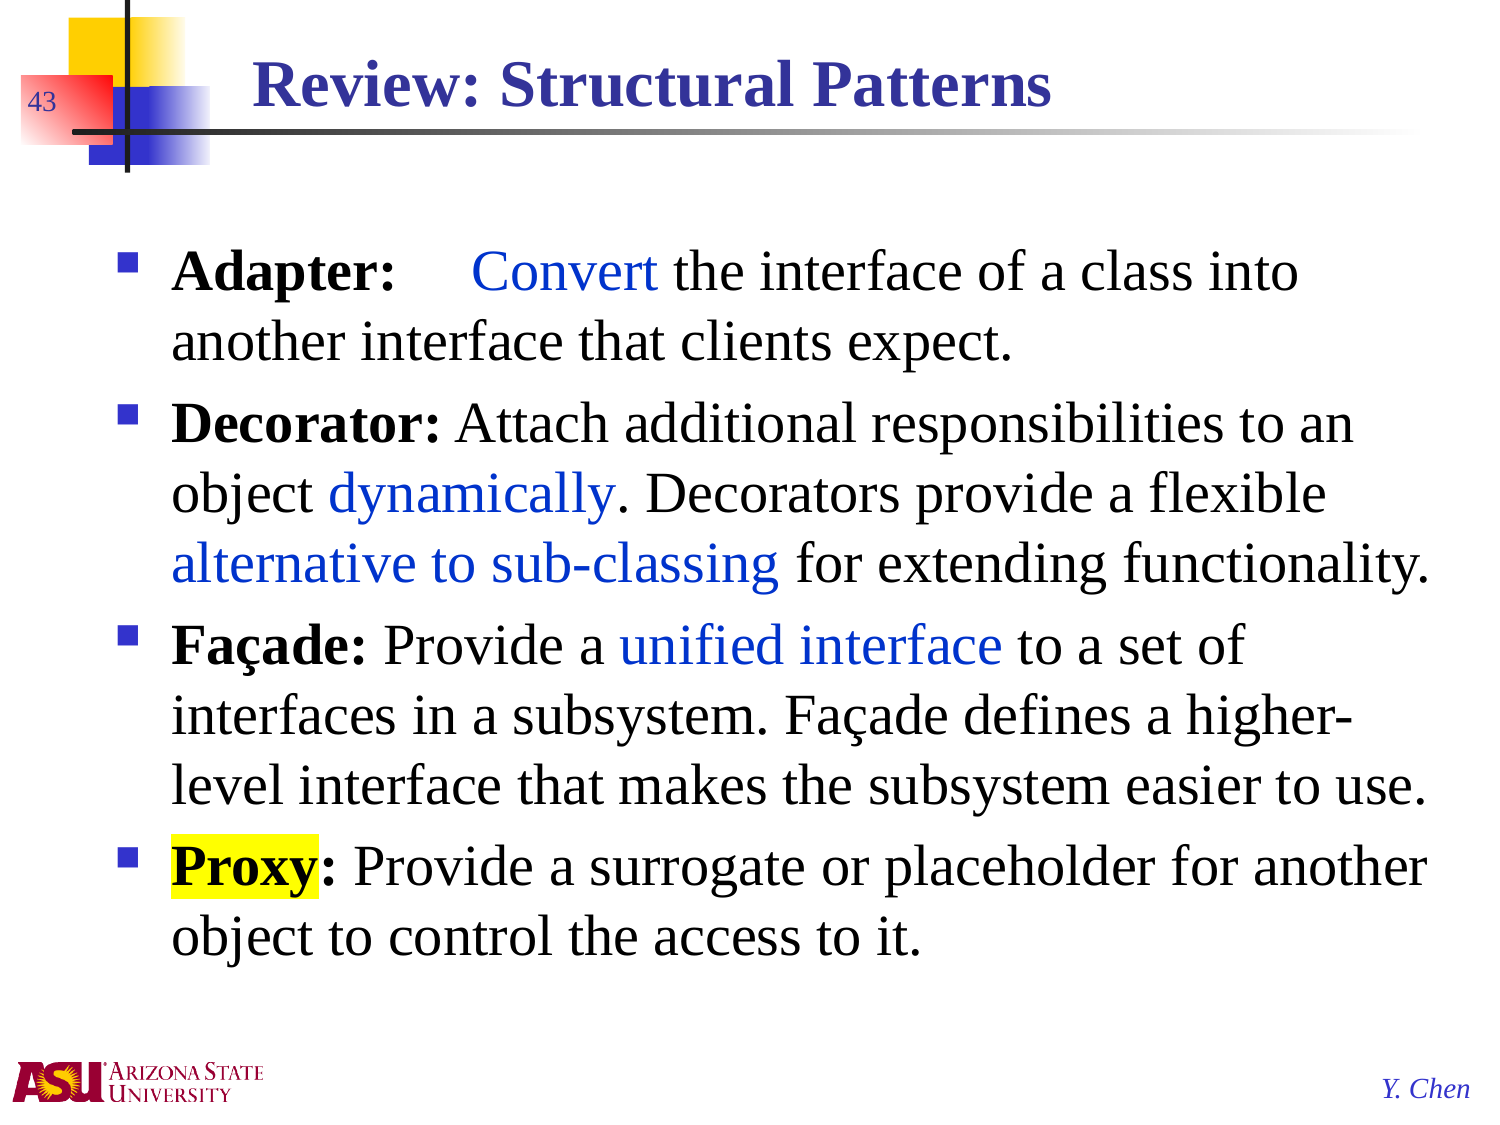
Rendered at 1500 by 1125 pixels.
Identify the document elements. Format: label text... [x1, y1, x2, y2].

picture [12, 1062, 263, 1102]
list Adapter: Convert the interface of a class into another interface that clients expect. Decorator: Attach additional responsibilities to an object dynamically. Decorators provide a flexible alternative to sub-classing for extending functionality. Façade: Provide a unified interface to a set of interfaces in a subsystem. Façade defines a higher-level interface that makes the subsystem easier to use. Proxy: Provide a surrogate or placeholder for another object to control the access to it. [99, 224, 1457, 981]
title Review: Structural Patterns [237, 24, 1488, 128]
slide_number 43 [12, 49, 326, 126]
